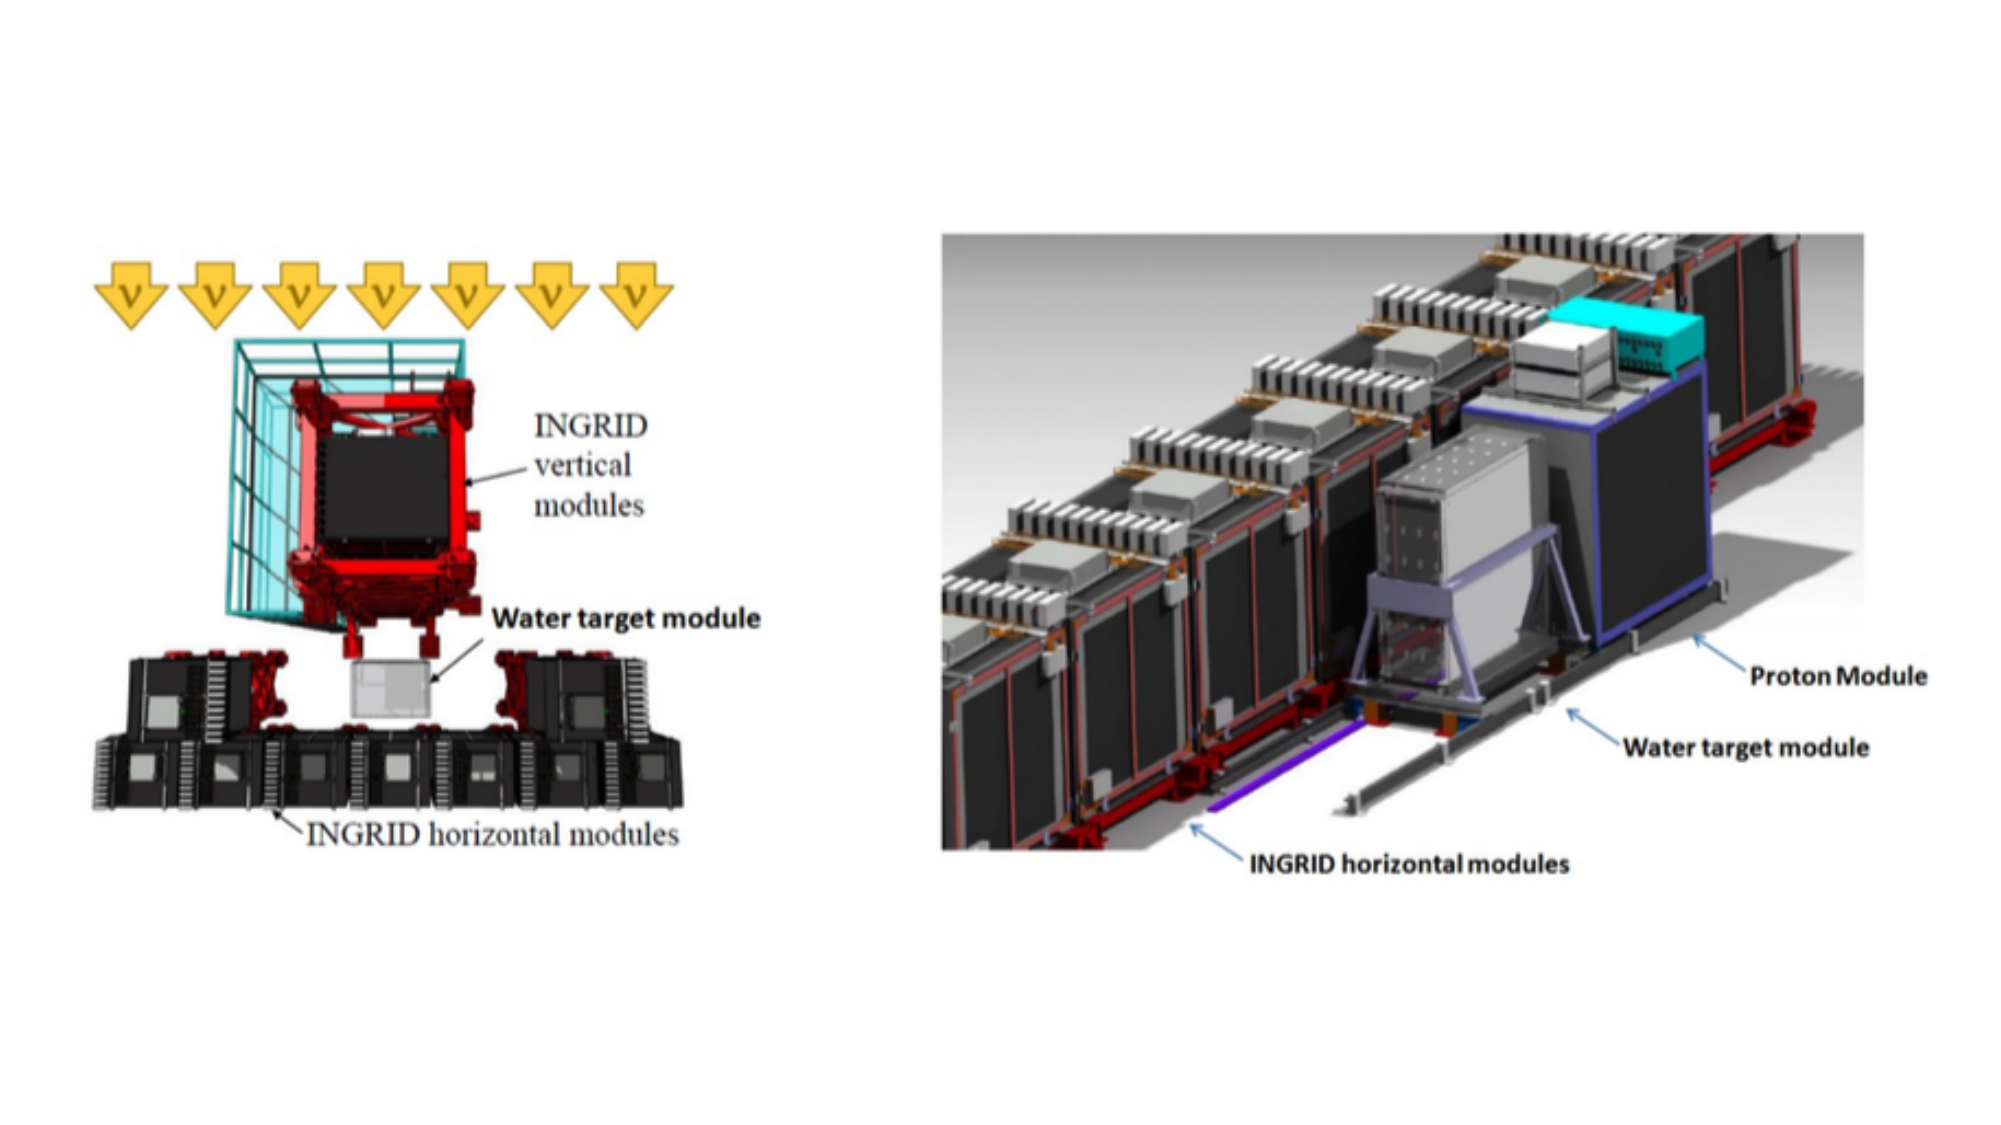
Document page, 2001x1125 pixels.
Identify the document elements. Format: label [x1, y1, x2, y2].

picture [0, 178, 2000, 936]
